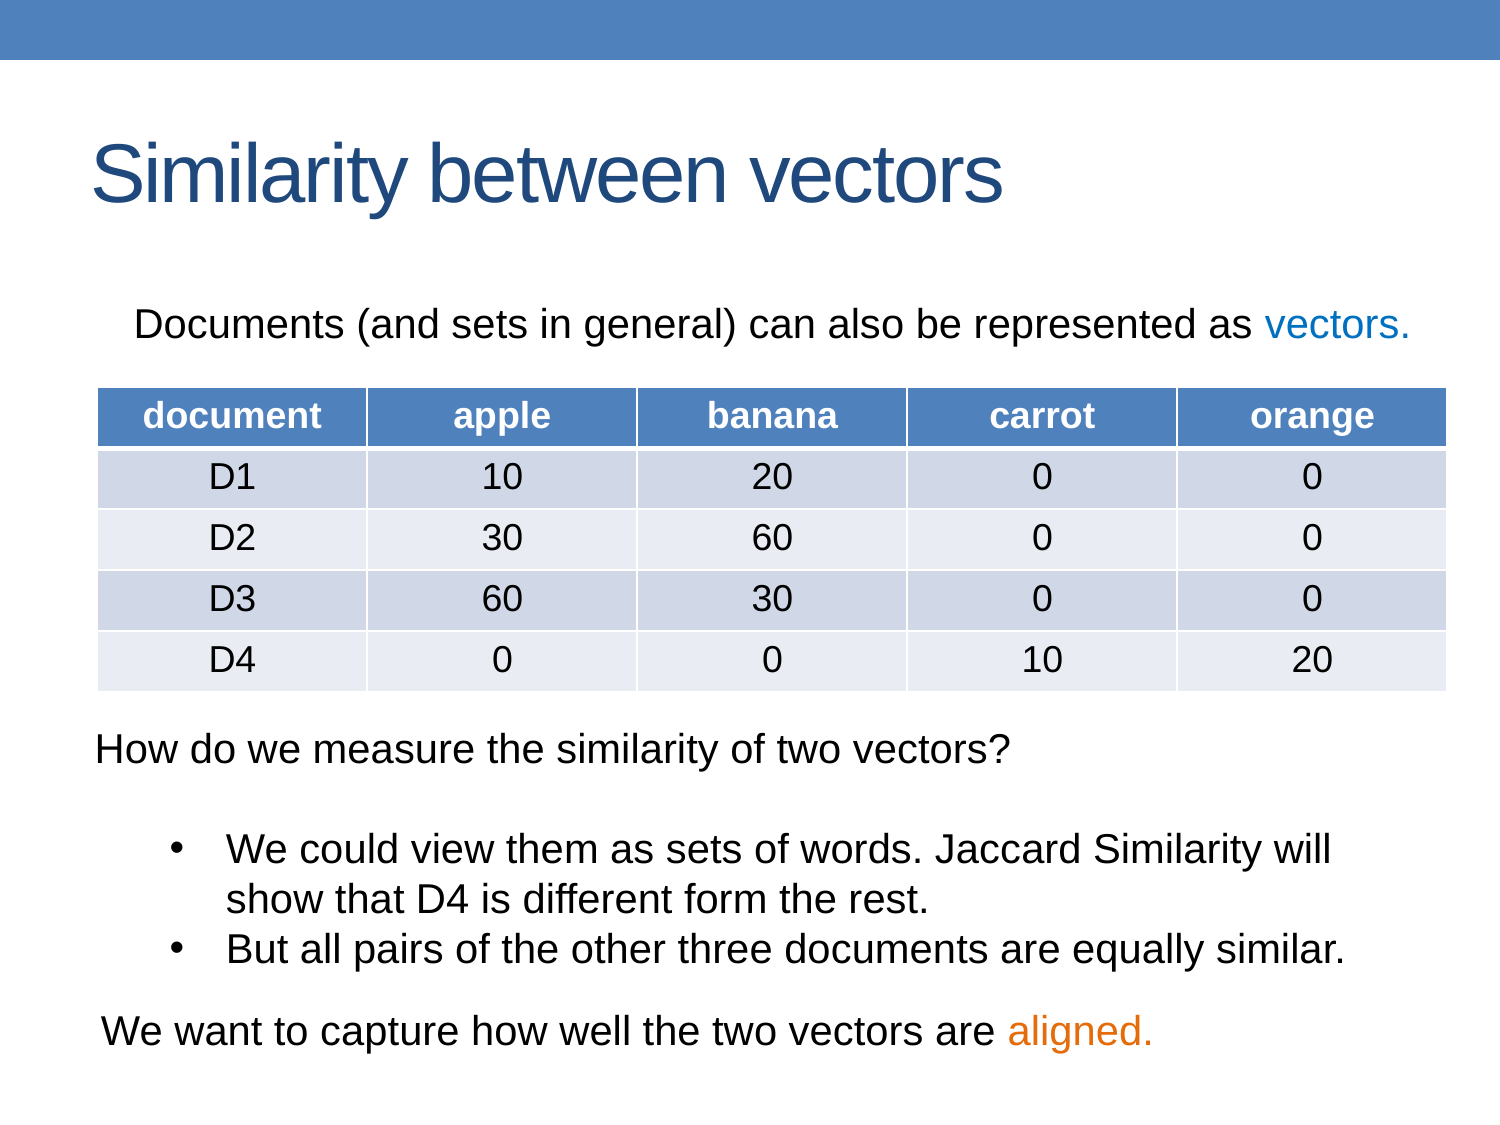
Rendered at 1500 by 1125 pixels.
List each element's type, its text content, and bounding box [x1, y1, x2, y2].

table_cell D2 [98, 510, 366, 569]
table_cell 0 [638, 632, 906, 691]
table_cell D3 [98, 571, 366, 630]
table_header carrot [908, 388, 1176, 446]
table_cell 30 [638, 571, 906, 630]
table_cell 0 [908, 451, 1176, 508]
table_header document [98, 388, 366, 446]
table_cell 60 [638, 510, 906, 569]
text_box How do we measure the similarity of two vectors? We could view them as sets of words. Jaccard Similarity will show that D4 is different form the rest. But all pairs of the other three documents are equally similar. [79, 714, 1448, 980]
table_cell D1 [98, 451, 366, 508]
table_cell 0 [1178, 451, 1446, 508]
table_cell 30 [368, 510, 636, 569]
title Similarity between vectors [75, 87, 1425, 250]
table_cell 10 [368, 451, 636, 508]
table_cell 60 [368, 571, 636, 630]
table_cell 10 [908, 632, 1176, 691]
table_cell 0 [908, 571, 1176, 630]
table_header apple [368, 388, 636, 446]
table_cell 0 [908, 510, 1176, 569]
table_cell 0 [1178, 510, 1446, 569]
table_cell 0 [368, 632, 636, 691]
table_header banana [638, 388, 906, 446]
table_header orange [1178, 388, 1446, 446]
table_cell 0 [1178, 571, 1446, 630]
table_cell 20 [1178, 632, 1446, 691]
table_cell 20 [638, 451, 906, 508]
table_cell D4 [98, 632, 366, 691]
text_box Documents (and sets in general) can also be represented as vectors. [118, 289, 1427, 354]
text_box We want to capture how well the two vectors are aligned. [86, 996, 1275, 1062]
